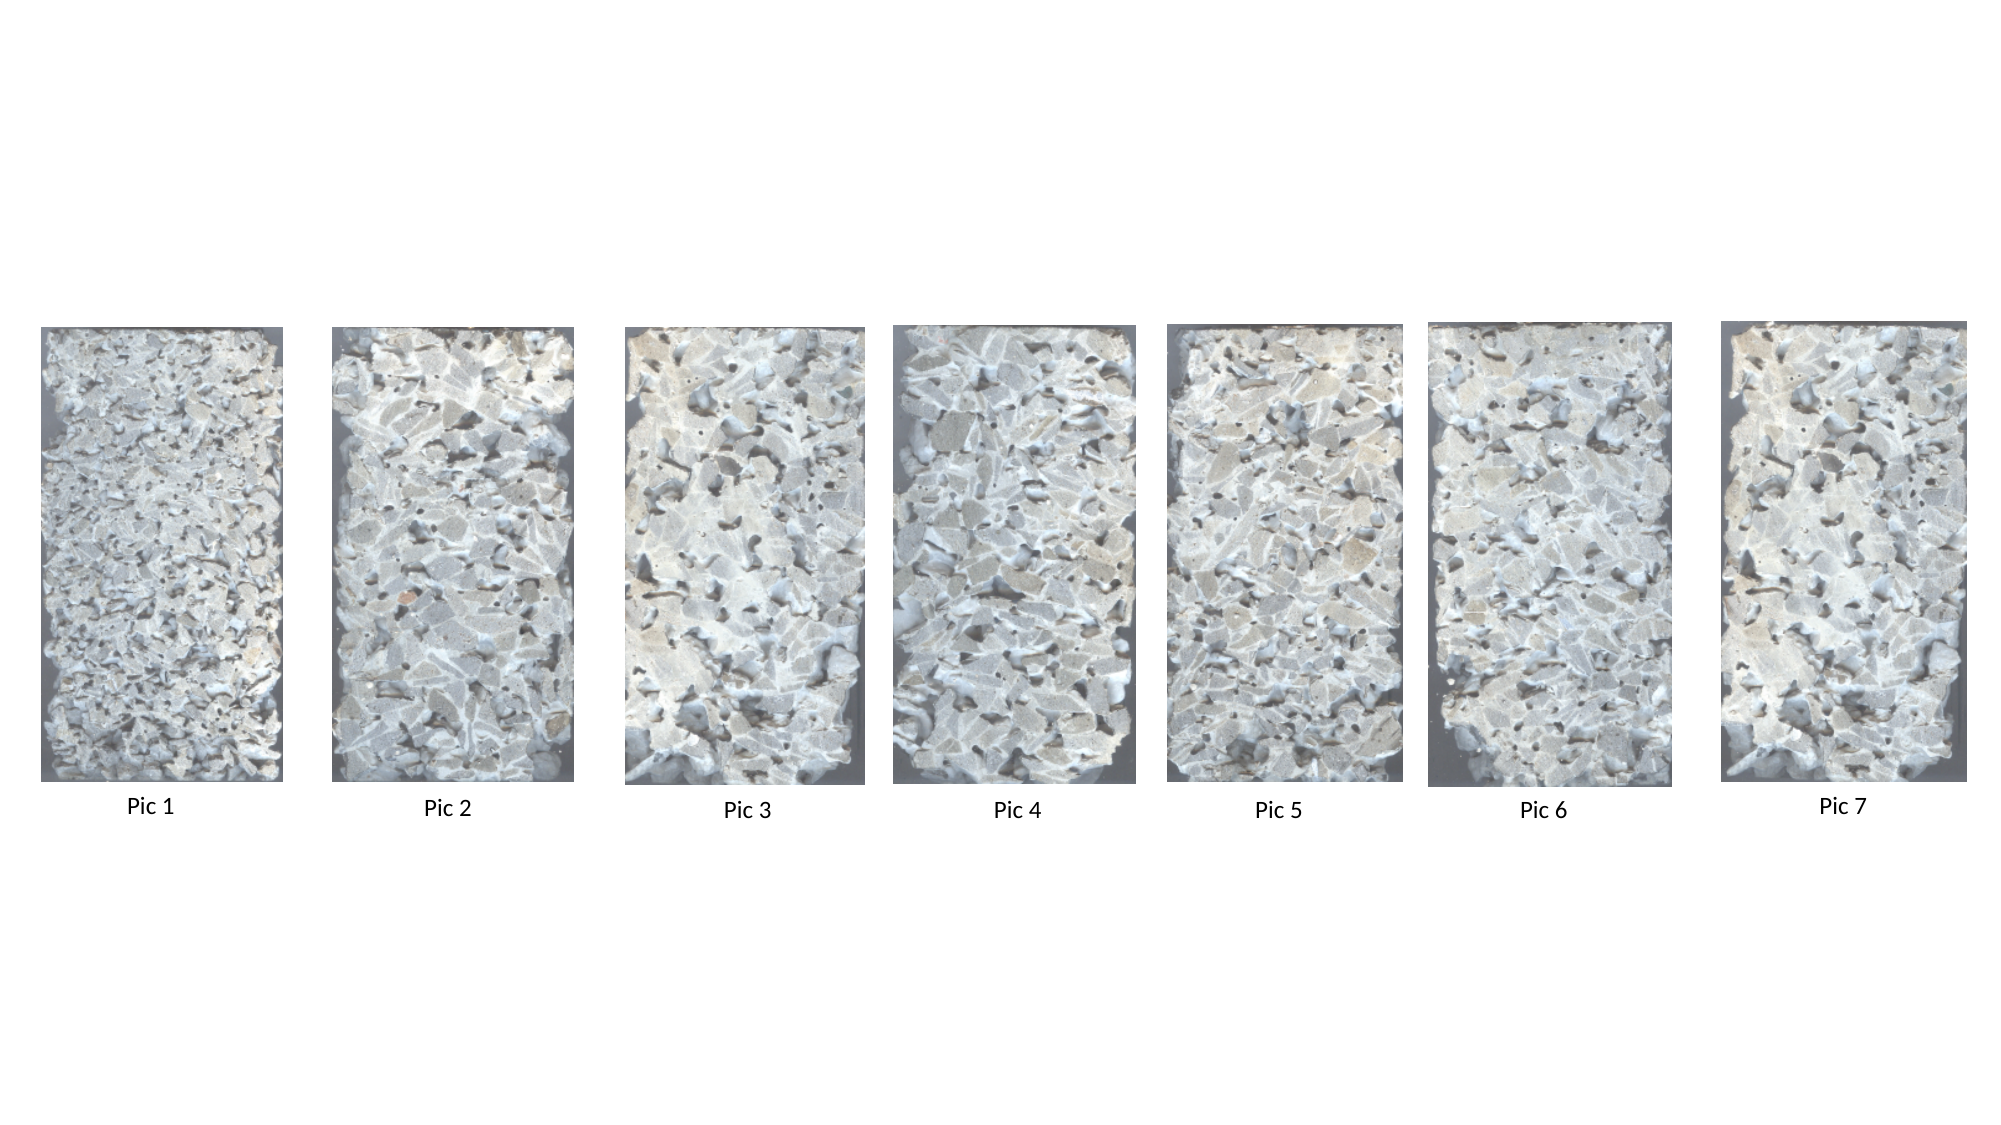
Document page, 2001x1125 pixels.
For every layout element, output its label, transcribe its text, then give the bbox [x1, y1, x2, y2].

picture [625, 327, 865, 785]
picture [41, 327, 283, 782]
picture [1167, 324, 1403, 782]
text_box Pic 7 [1804, 782, 1895, 827]
picture [332, 327, 574, 782]
picture [1428, 322, 1672, 787]
text_box Pic 5 [1240, 786, 1331, 832]
picture [893, 325, 1136, 784]
text_box Pic 2 [409, 784, 499, 829]
text_box Pic 6 [1505, 787, 1595, 832]
picture [1721, 321, 1967, 782]
text_box Pic 1 [112, 782, 202, 827]
text_box Pic 4 [979, 786, 1069, 832]
text_box Pic 3 [709, 786, 799, 832]
